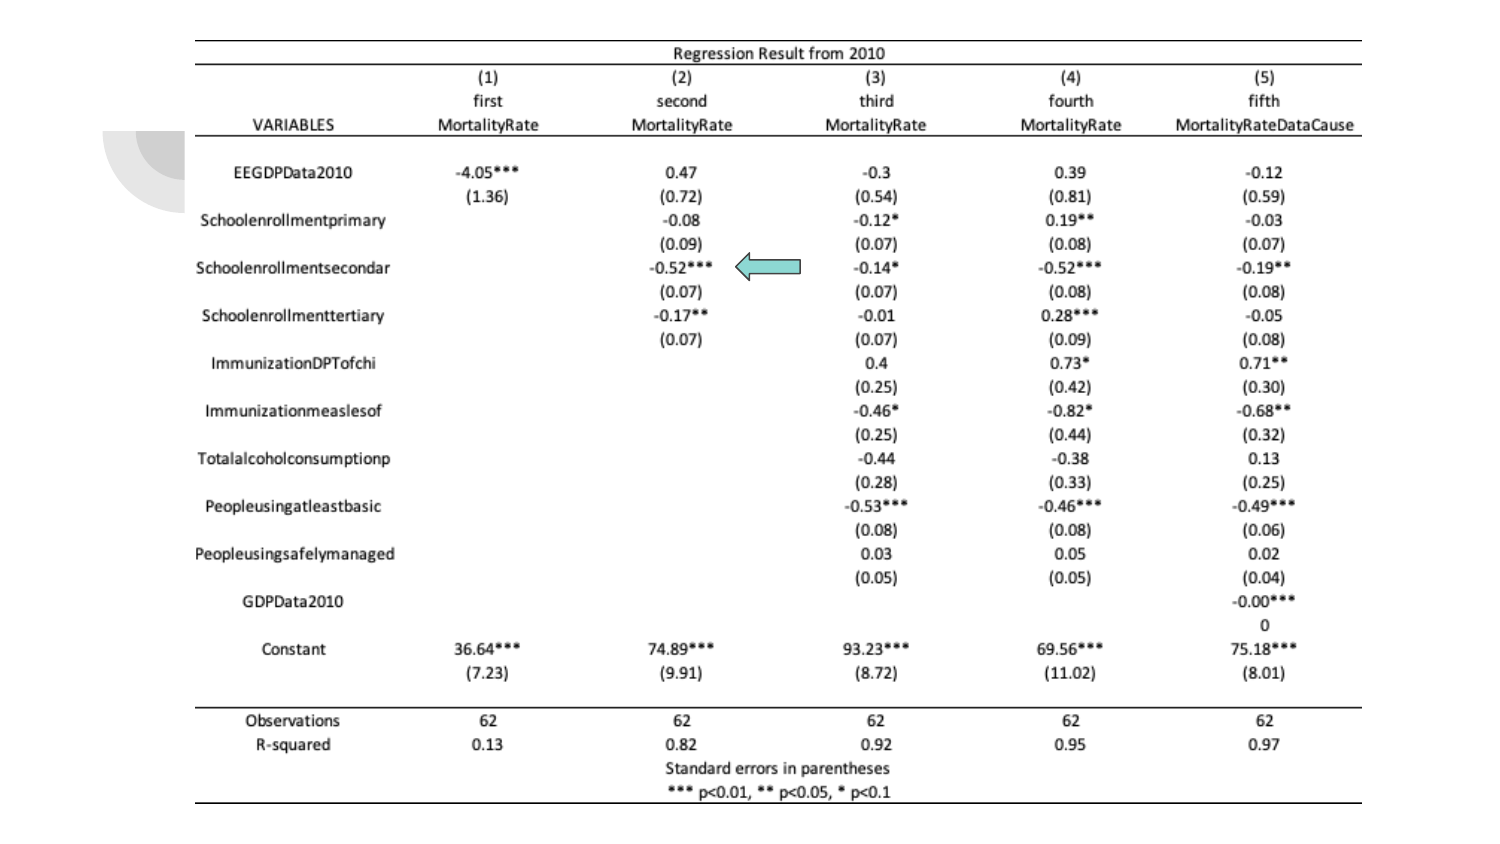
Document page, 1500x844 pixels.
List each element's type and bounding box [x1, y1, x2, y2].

picture [195, 39, 1362, 804]
